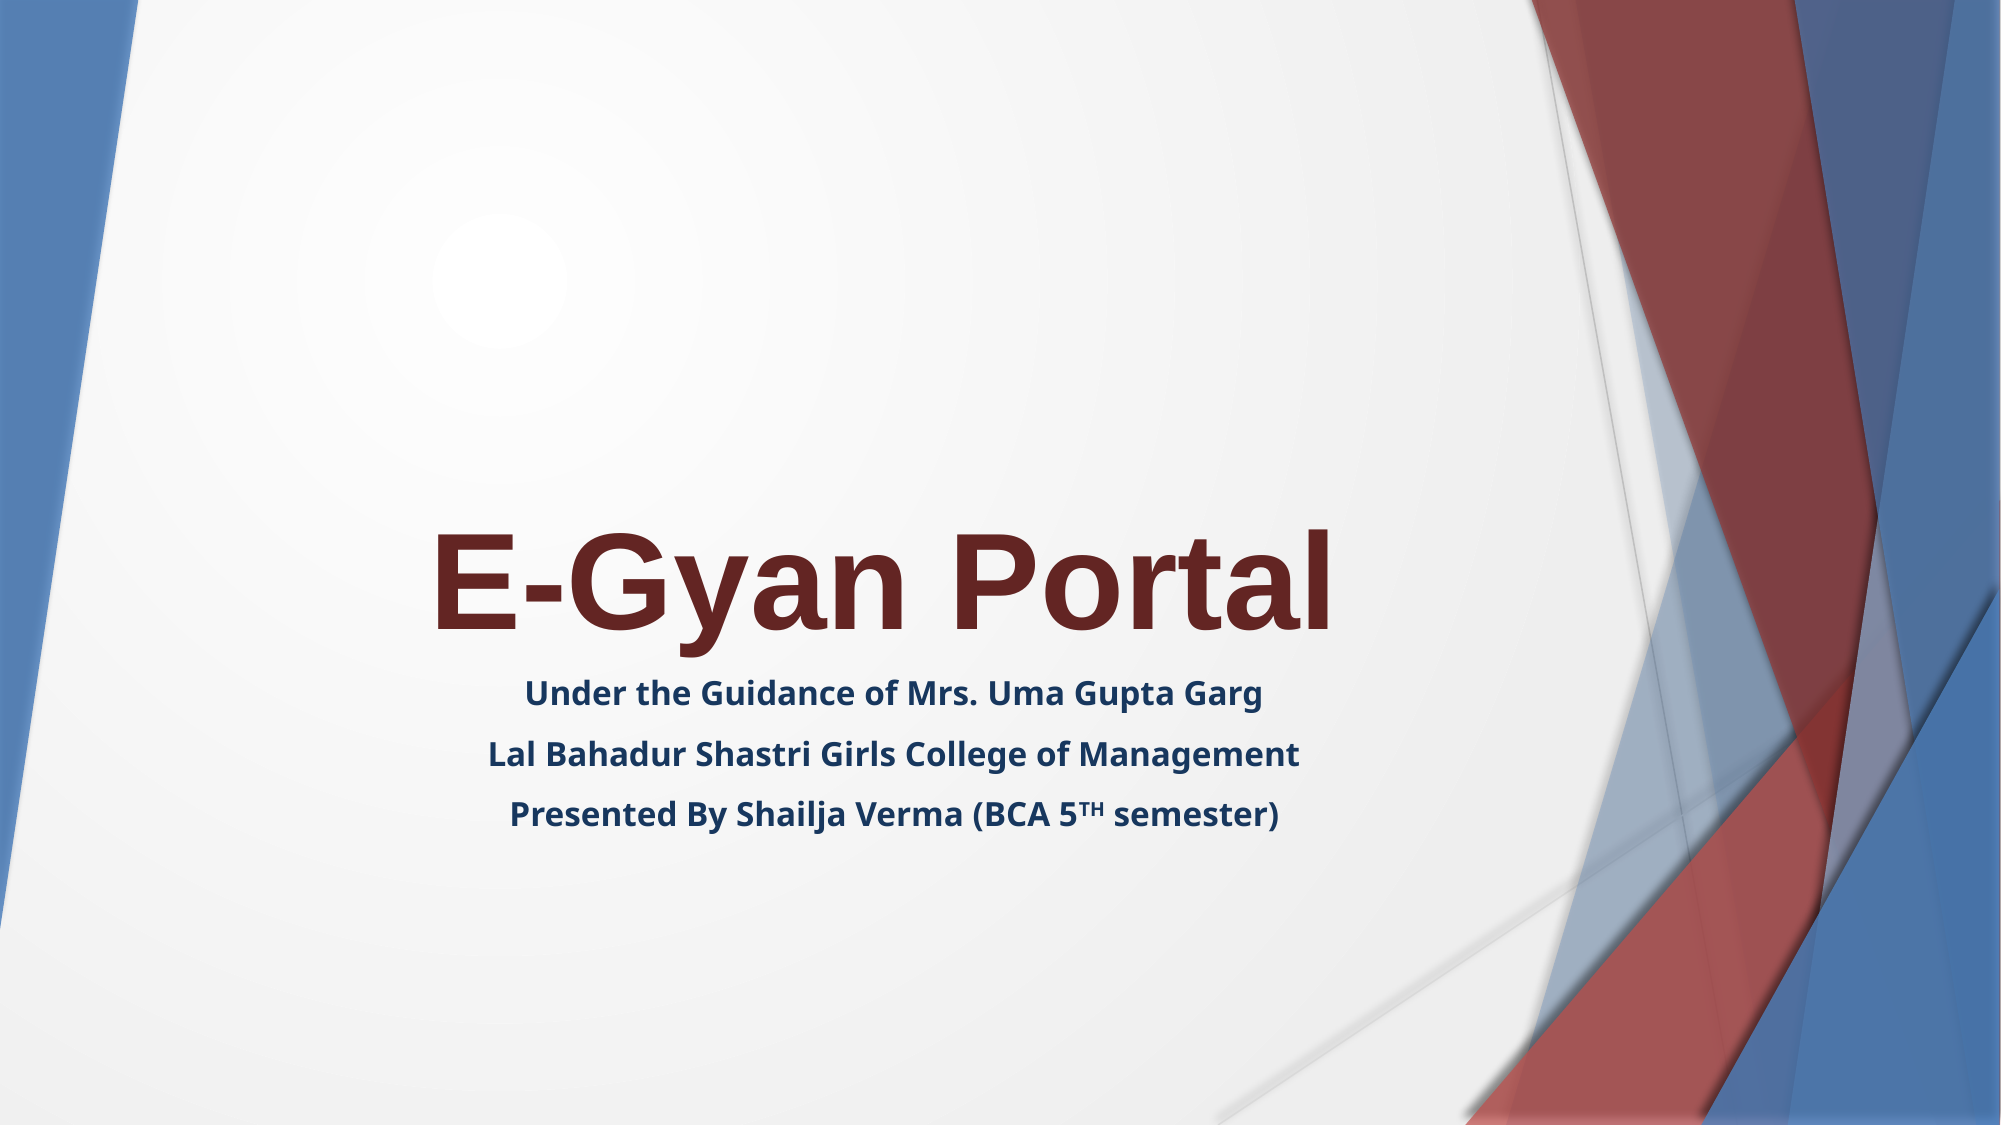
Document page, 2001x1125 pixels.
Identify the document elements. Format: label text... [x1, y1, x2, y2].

subtitle Under the Guidance of Mrs. Uma Gupta Garg Lal Bahadur Shastri Girls College of Management Presented By Shailja Verma (BCA 5TH semester) [247, 664, 1542, 925]
title E-Gyan Portal [247, 394, 1522, 664]
